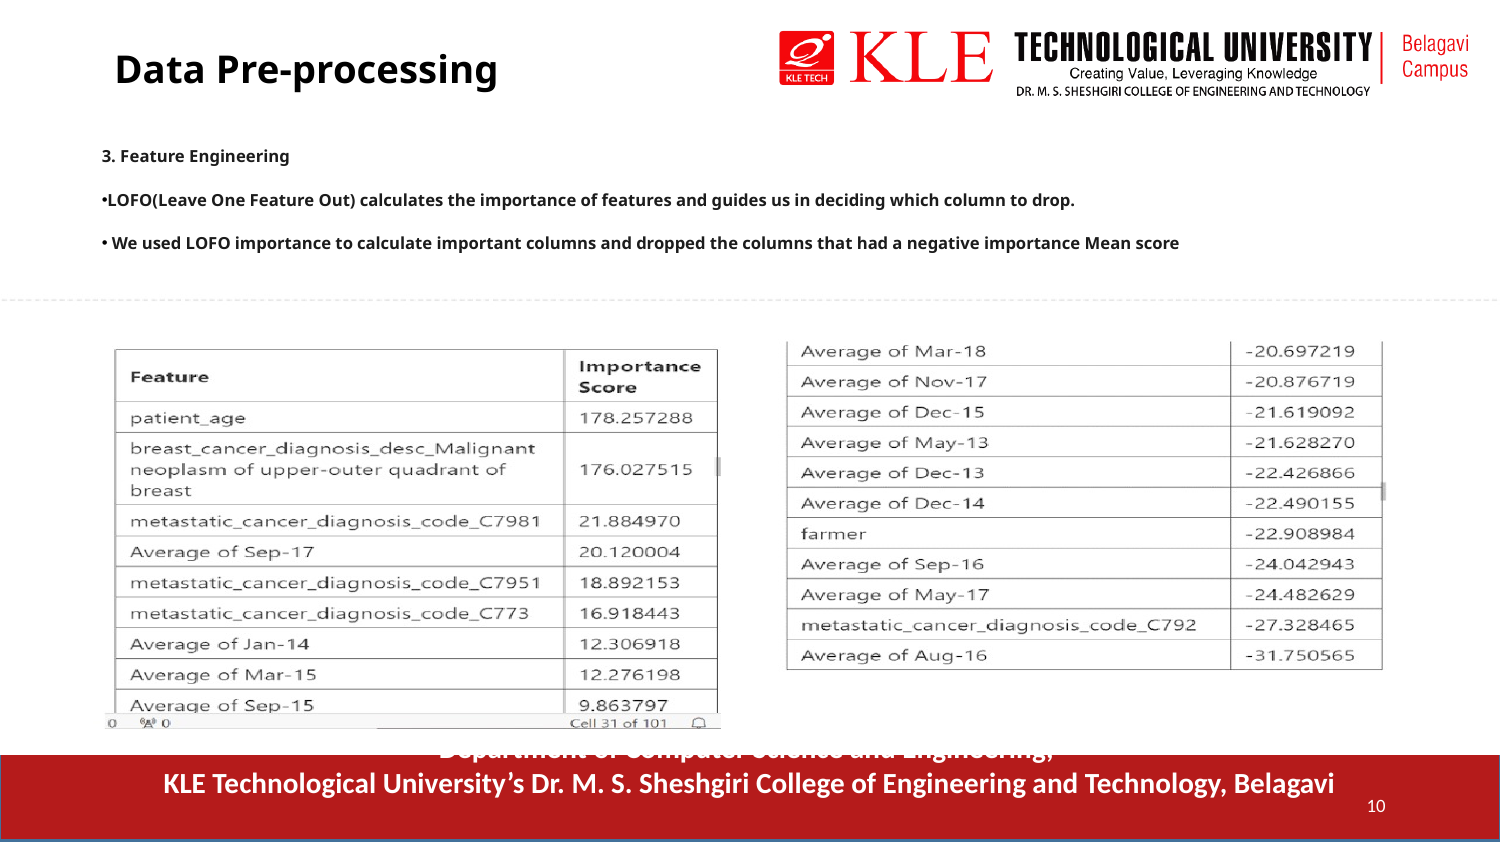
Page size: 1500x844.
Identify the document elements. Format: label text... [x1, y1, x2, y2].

picture [0, 293, 1500, 755]
text_box Department of Computer Science and Engineering, KLE Technological University’s Dr. M. S. Sheshgiri College of Engineering and Technology, Belagavi [0, 762, 1500, 841]
title Data Pre-processing [103, 44, 1397, 177]
slide_number 10 [1059, 782, 1397, 827]
list 3. Feature Engineering LOFO(Leave One Feature Out) calculates the importance of features and guides us in deciding which column to drop. We used LOFO importance to calculate important columns and dropped the columns that had a negative importance Mean score [90, 142, 1385, 292]
picture [775, 23, 1478, 102]
